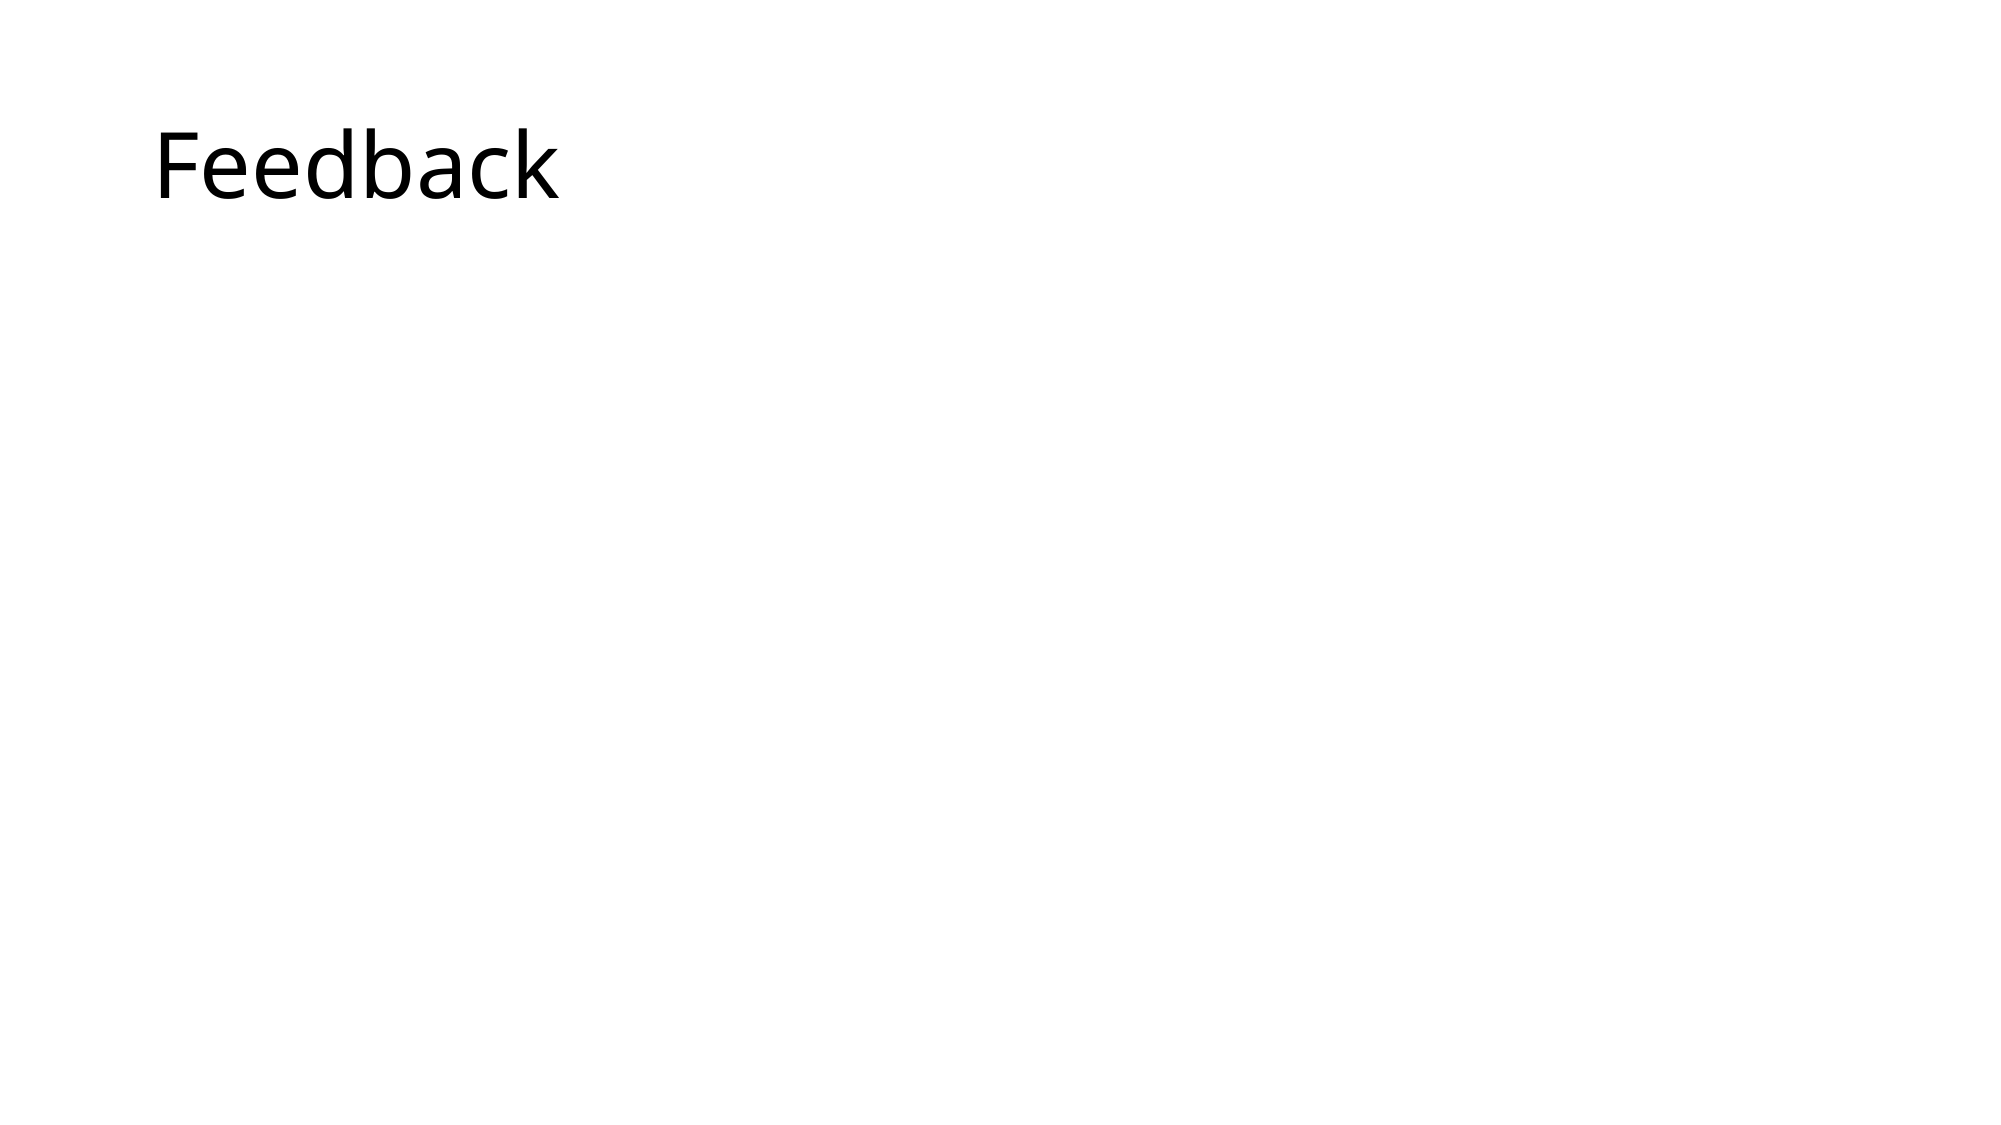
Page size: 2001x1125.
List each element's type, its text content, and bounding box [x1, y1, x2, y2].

title Feedback [137, 59, 1863, 278]
